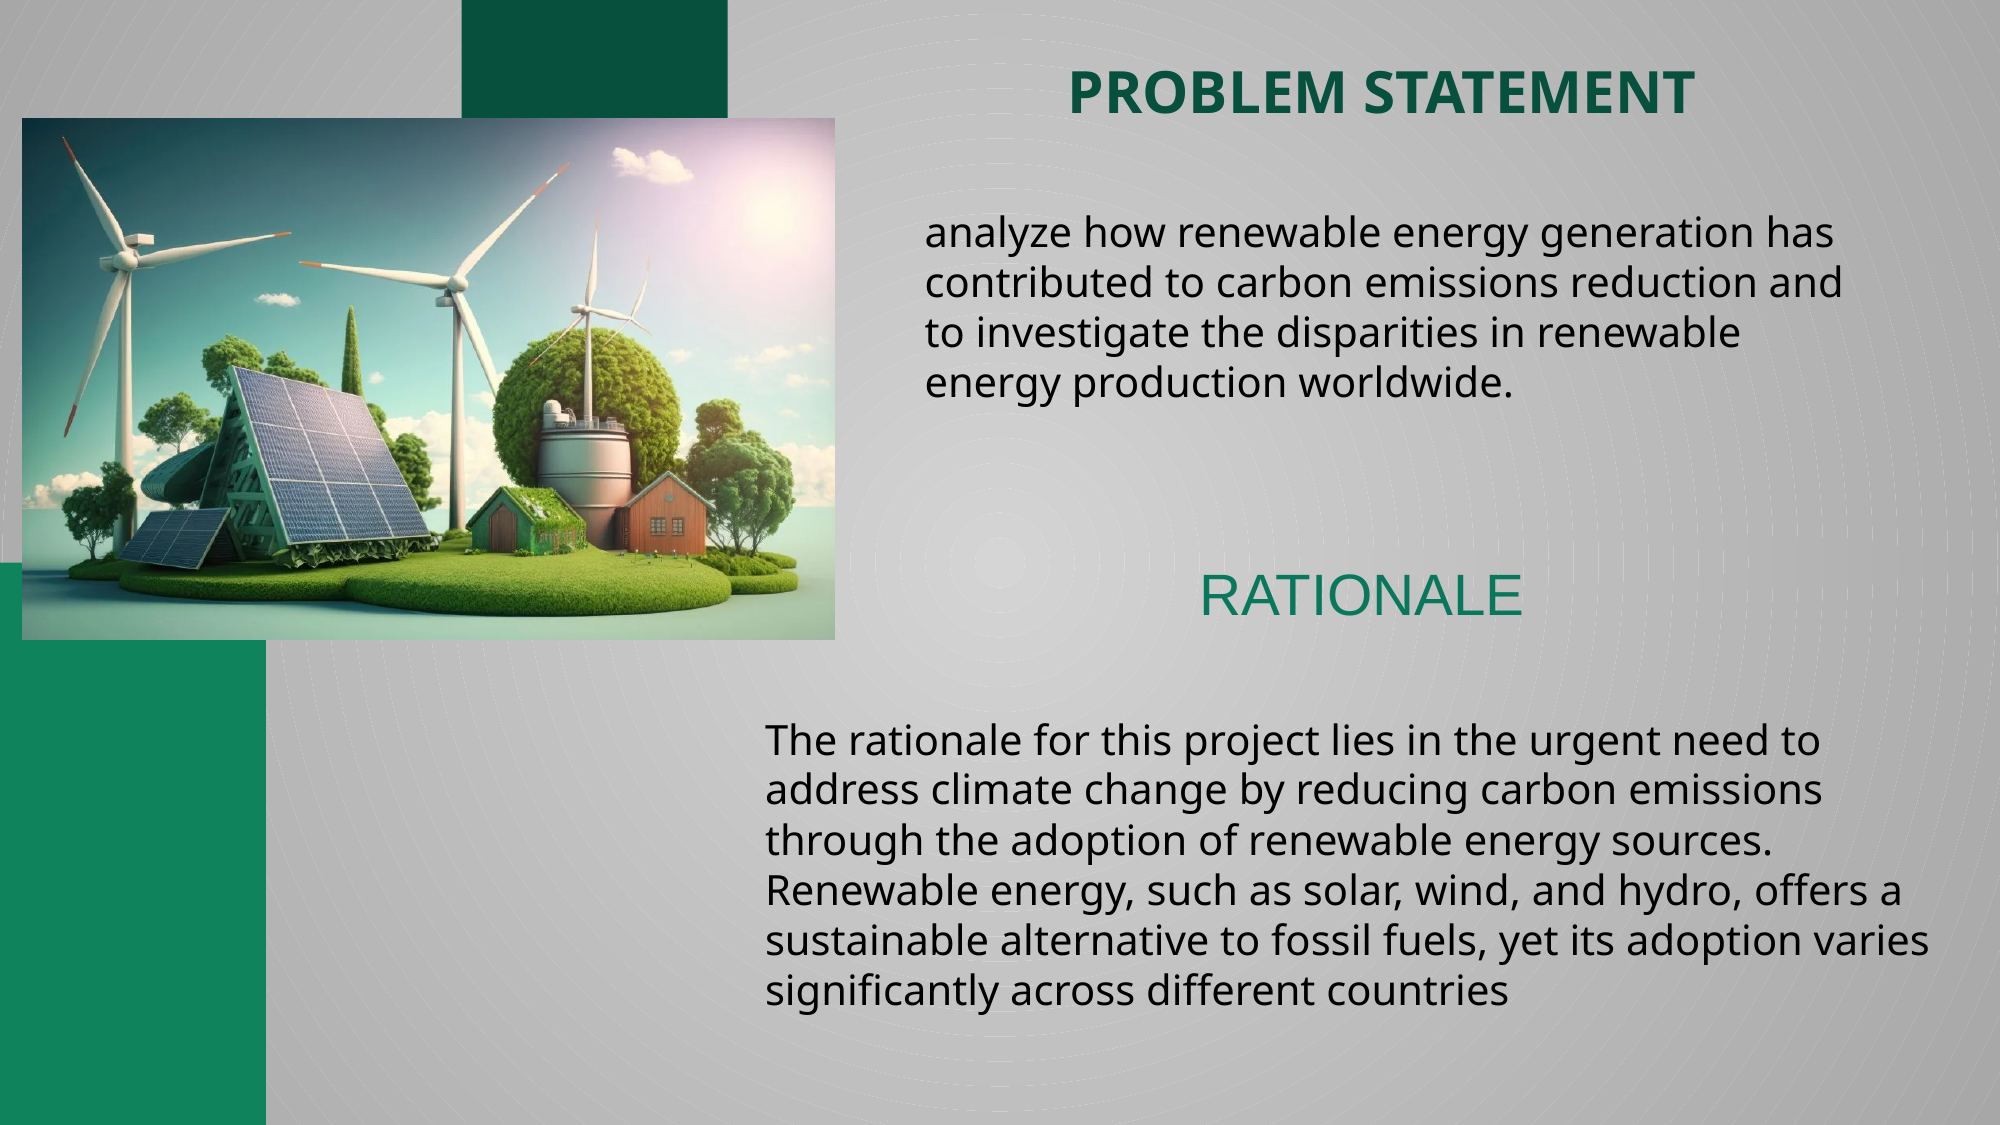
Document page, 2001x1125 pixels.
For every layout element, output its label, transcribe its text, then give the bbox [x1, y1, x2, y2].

subtitle analyze how renewable energy generation has contributed to carbon emissions reduction and to investigate the disparities in renewable energy production worldwide. [838, 190, 1863, 379]
text_box The rationale for this project lies in the urgent need to address climate change by reducing carbon emissions through the adoption of renewable energy sources. Renewable energy, such as solar, wind, and hydro, offers a sustainable alternative to fossil fuels, yet its adoption varies significantly across different countries [750, 706, 1948, 1021]
text_box RATIONALE [838, 549, 1900, 635]
title PROBLEM STATEMENT [901, 40, 1863, 190]
picture [21, 118, 835, 640]
